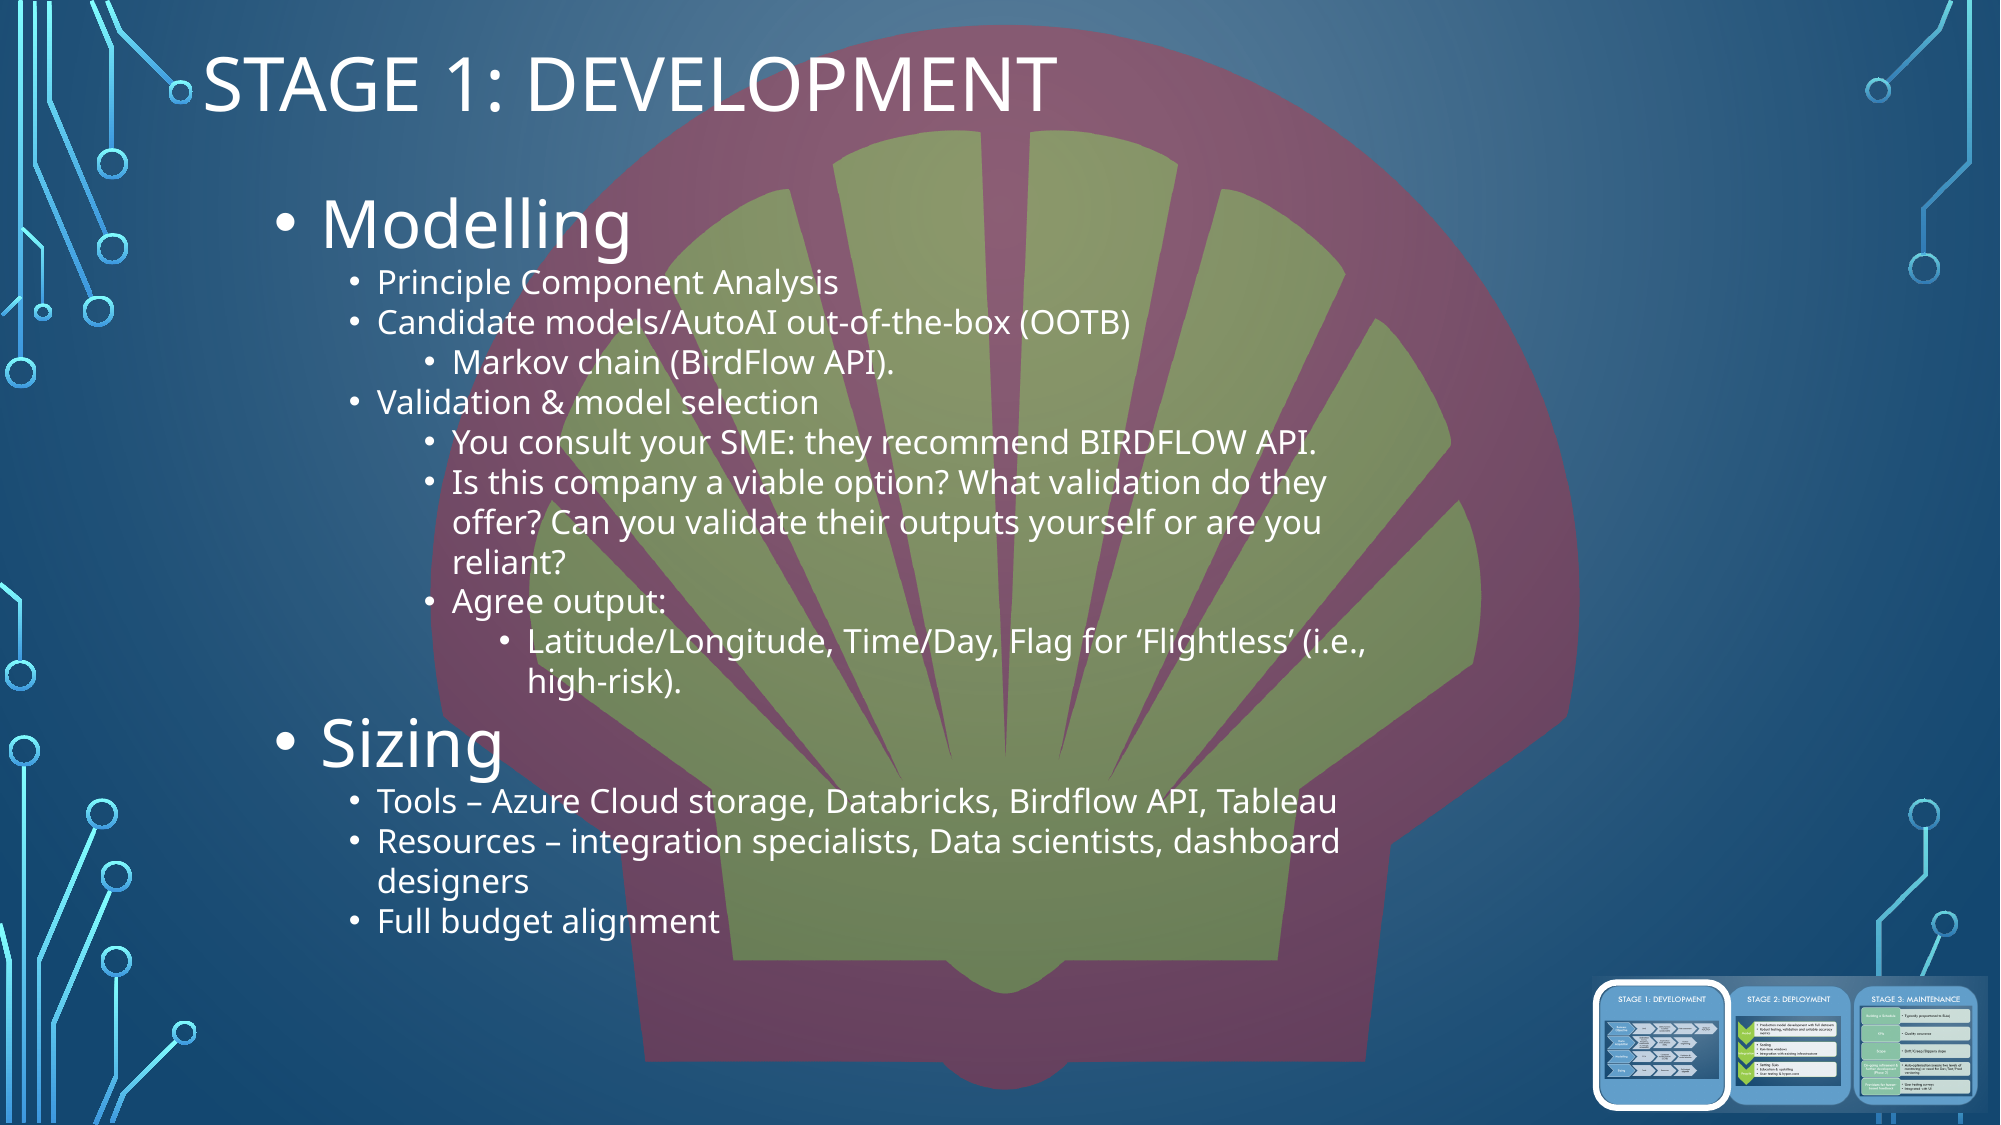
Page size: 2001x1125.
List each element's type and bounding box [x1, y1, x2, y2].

text_box [1592, 975, 1988, 1113]
picture [0, 0, 2000, 1125]
